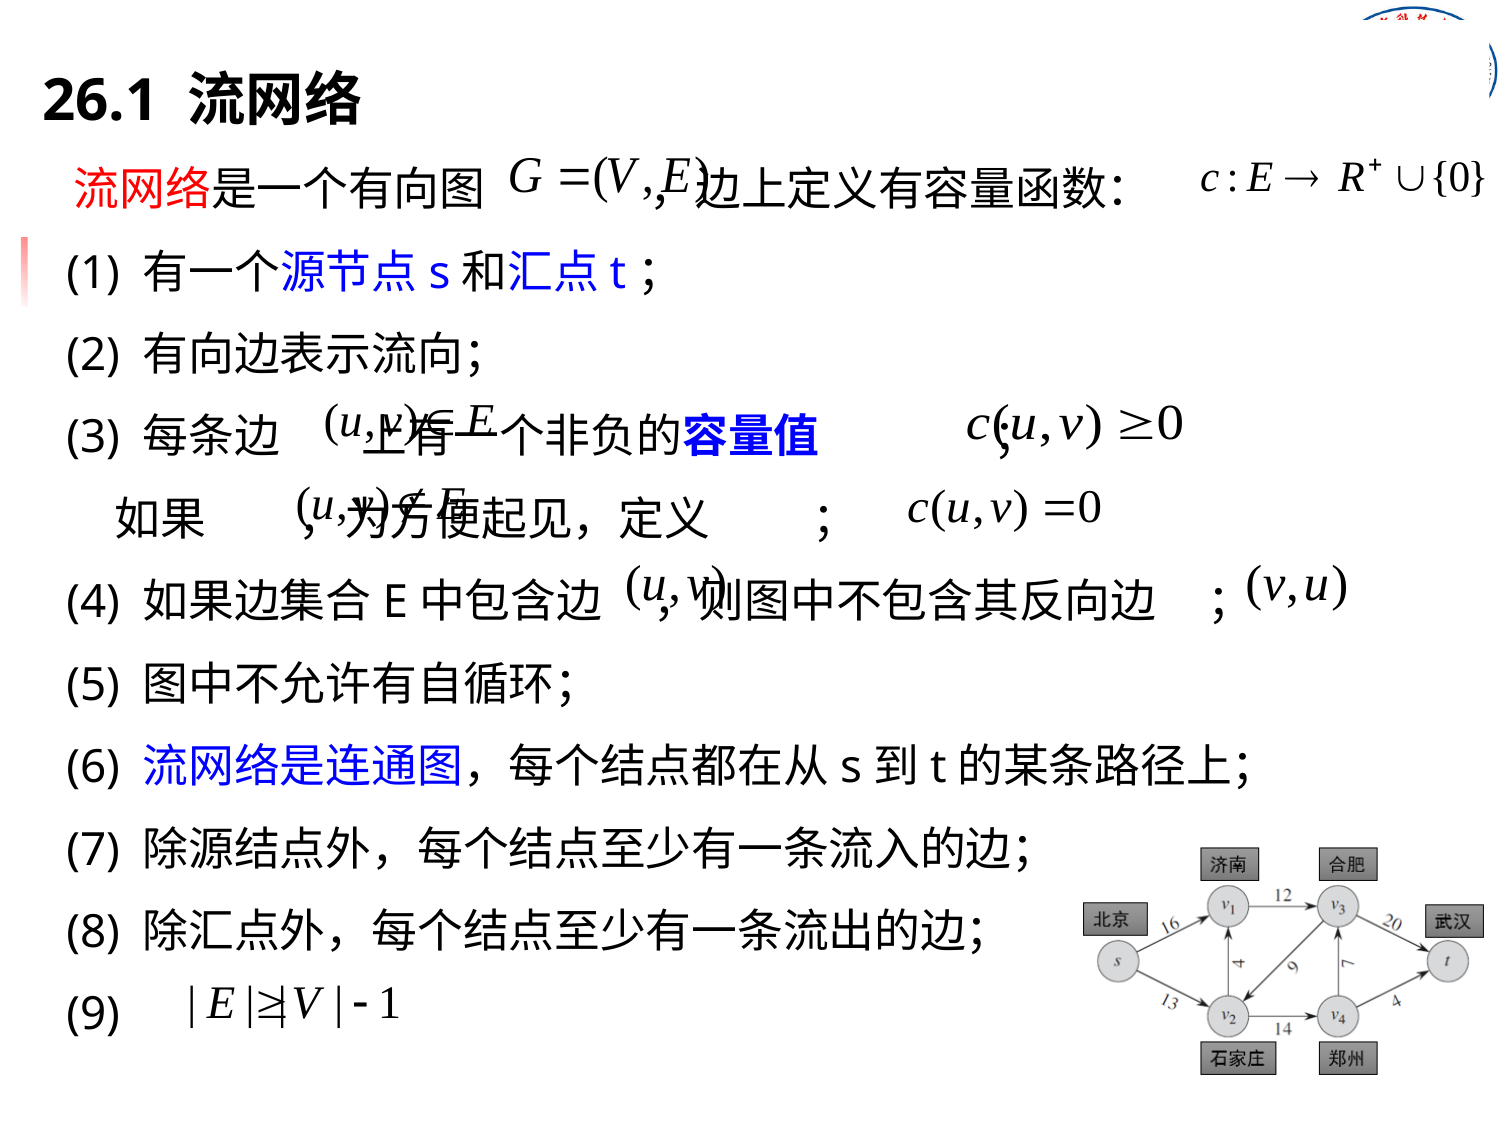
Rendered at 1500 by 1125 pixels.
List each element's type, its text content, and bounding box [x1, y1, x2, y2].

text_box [289, 476, 477, 539]
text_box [182, 975, 405, 1039]
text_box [617, 554, 737, 622]
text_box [900, 479, 1109, 543]
picture [1079, 818, 1490, 1078]
picture [1328, 5, 1498, 135]
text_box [501, 144, 721, 214]
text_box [317, 392, 506, 456]
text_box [1194, 144, 1495, 210]
text_box 26.1 流网络 流网络是一个有向图 ，边上定义有容量函数： (1) 有一个源节点s和汇点t； (2) 有向边表示流向； (3) 每条边 上有一个非负的容量值 ； 如果 ，为方便起见，定义 ； (4) 如果边集合E中包含边 ，则图中不包含其反向边 ； (5) 图中不允许有自循环； (6) 流网络是连通图，每个结点都在从s到t的某条路径上； (7) 除源结点外，每个结点至少有一条流入的边； (8) 除汇点外，每个结点至少有一条流出的边； (9) [27, 20, 1490, 1047]
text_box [958, 392, 1193, 461]
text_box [1238, 553, 1358, 622]
